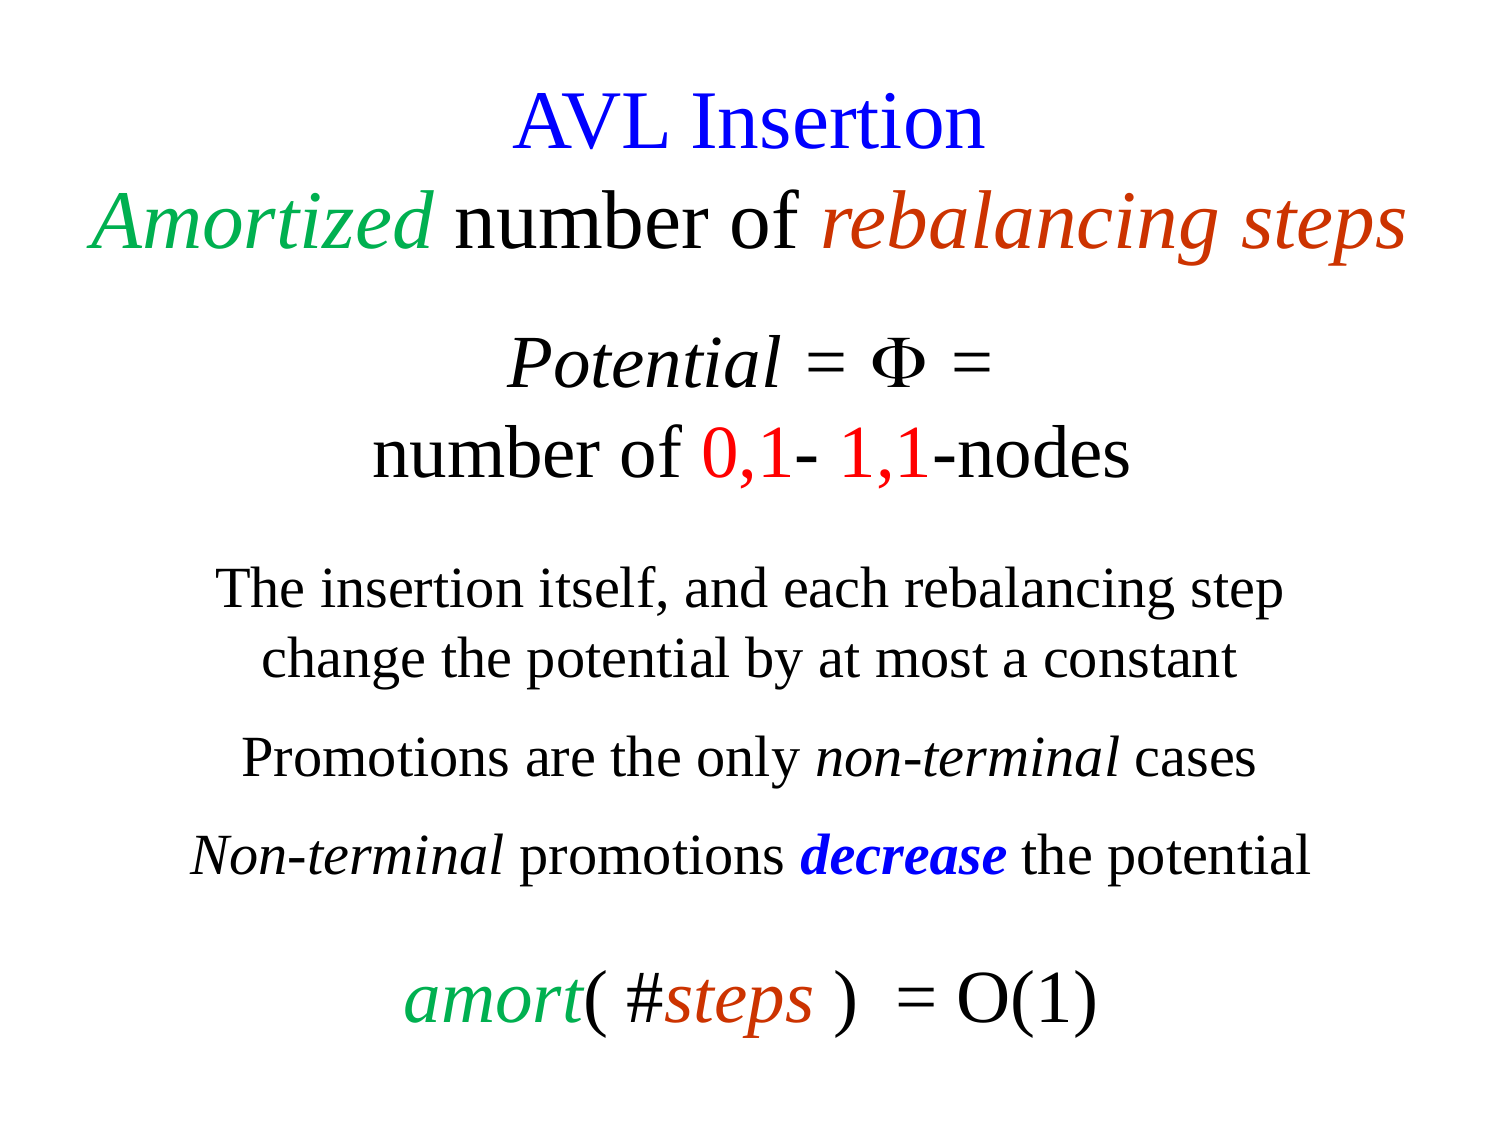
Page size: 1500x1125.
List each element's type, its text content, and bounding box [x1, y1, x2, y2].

text_box Non-terminal promotions decrease the potential [2, 808, 1500, 894]
text_box AVL Insertion Amortized number of rebalancing steps [0, 57, 1500, 277]
text_box Promotions are the only non-terminal cases [0, 711, 1499, 796]
text_box The insertion itself, and each rebalancing step change the potential by at most a constant [0, 542, 1500, 697]
text_box Potential =  = number of 0,1- 1,1-nodes [2, 304, 1500, 500]
text_box amort( #steps ) = O(1) [2, 940, 1500, 1046]
